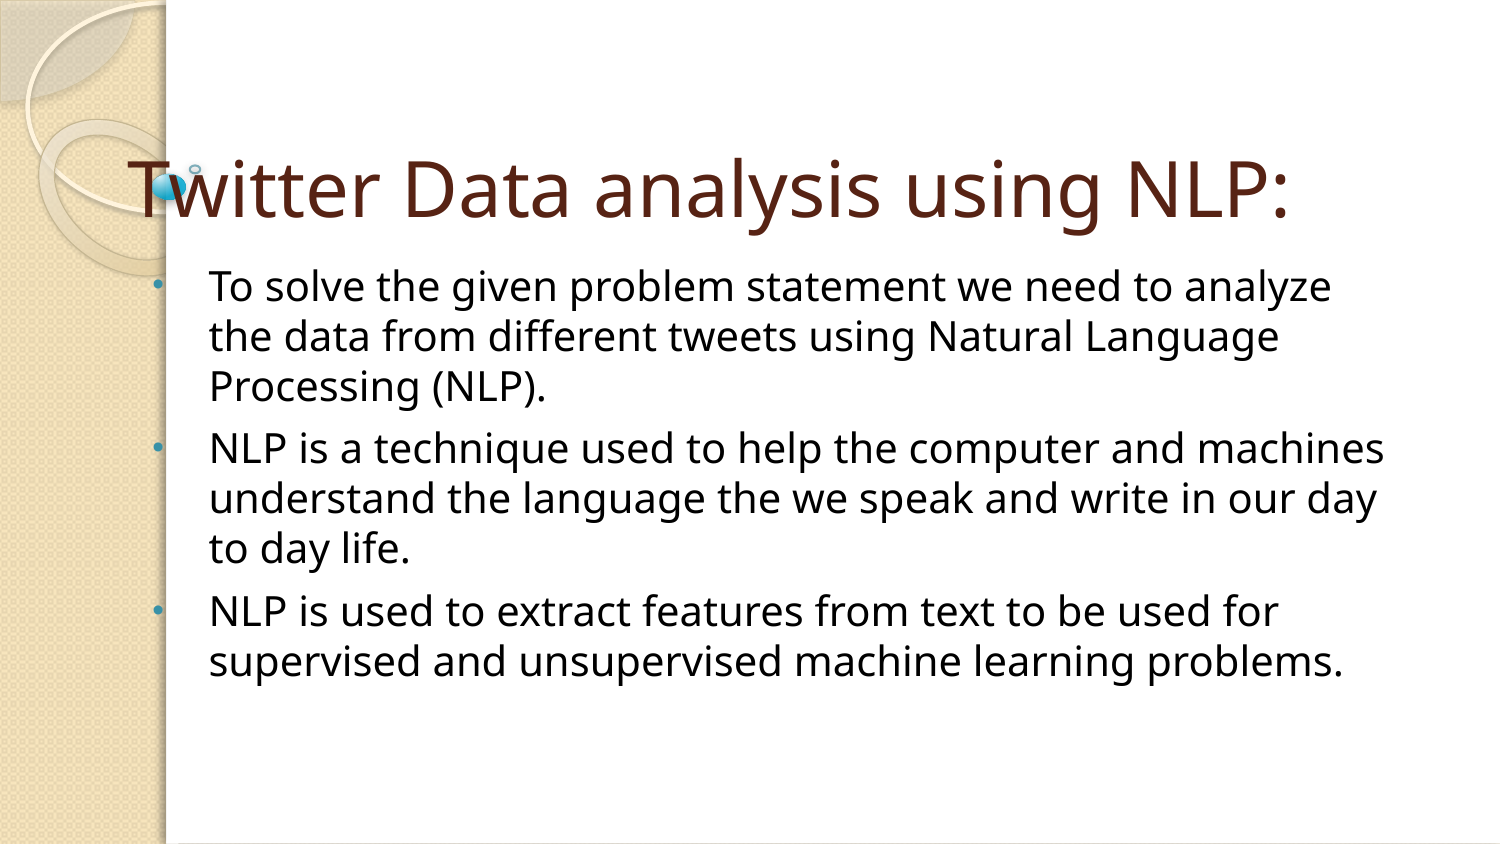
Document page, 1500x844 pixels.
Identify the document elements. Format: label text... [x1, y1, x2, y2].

title Twitter Data analysis using NLP: [112, 59, 1388, 241]
subtitle To solve the given problem statement we need to analyze the data from different tweets using Natural Language Processing (NLP). NLP is a technique used to help the computer and machines understand the language the we speak and write in our day to day life. NLP is used to extract features from text to be used for supervised and unsupervised machine learning problems. [137, 259, 1413, 810]
